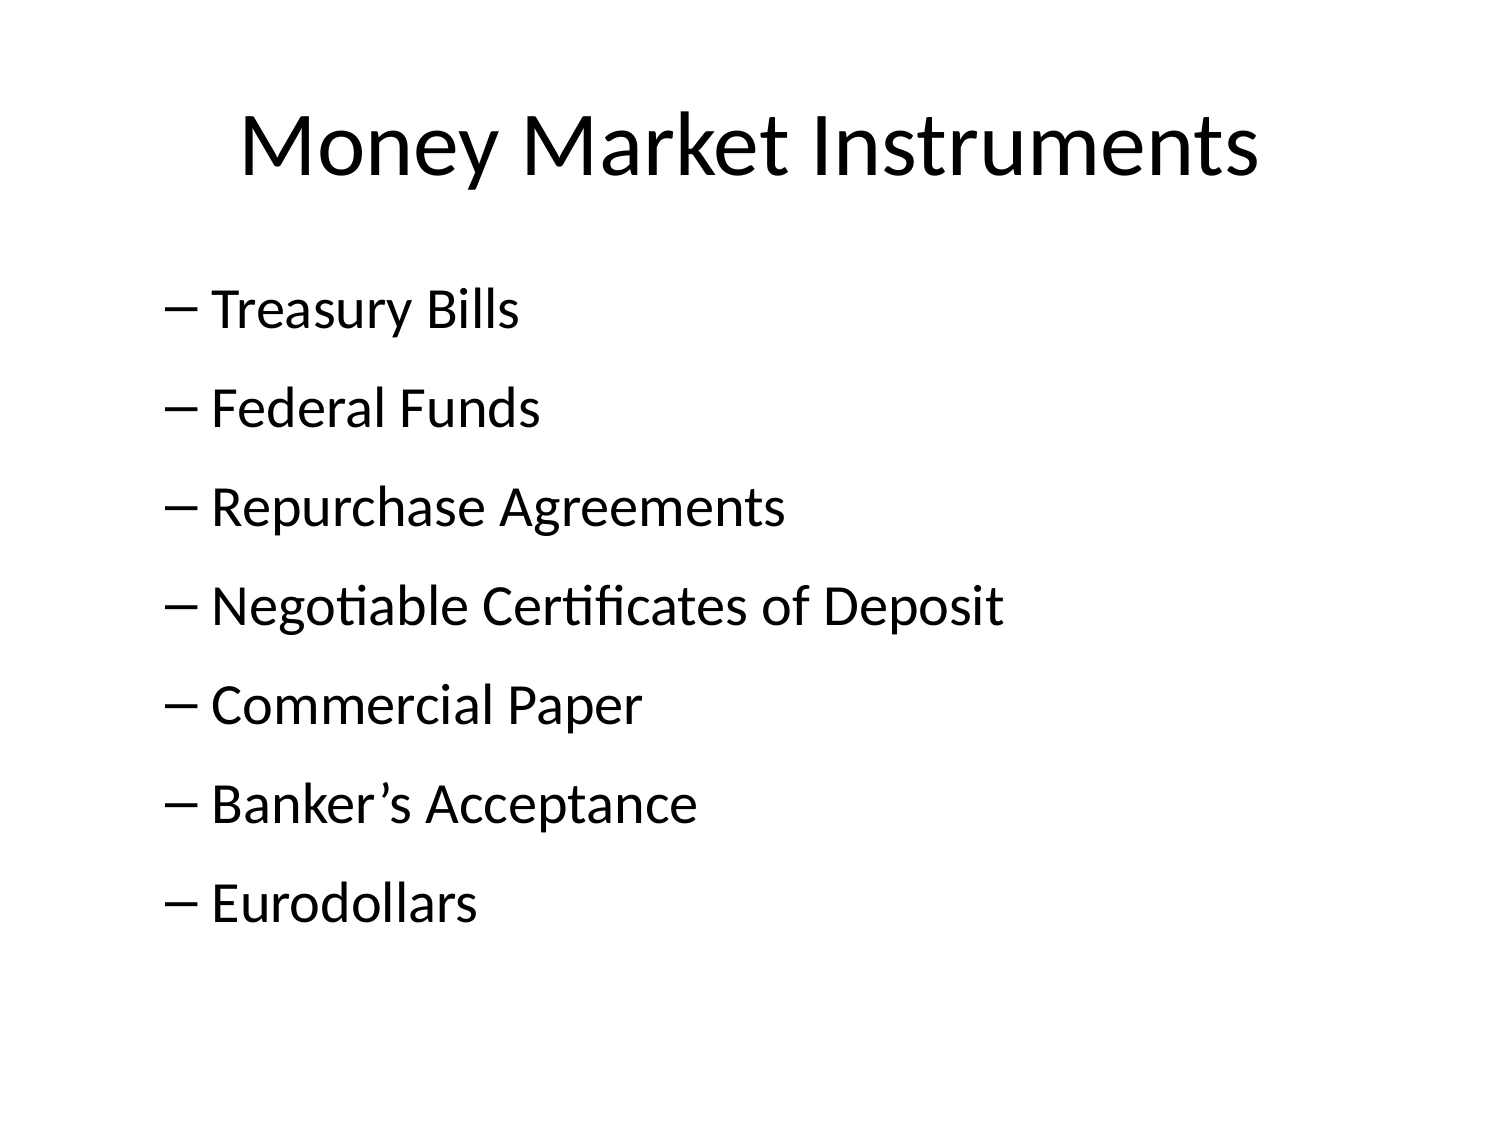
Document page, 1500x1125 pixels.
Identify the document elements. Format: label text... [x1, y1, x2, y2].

title Money Market Instruments [75, 45, 1425, 233]
list Treasury Bills Federal Funds Repurchase Agreements Negotiable Certificates of Deposit Commercial Paper Banker’s Acceptance Eurodollars [75, 262, 1425, 1005]
